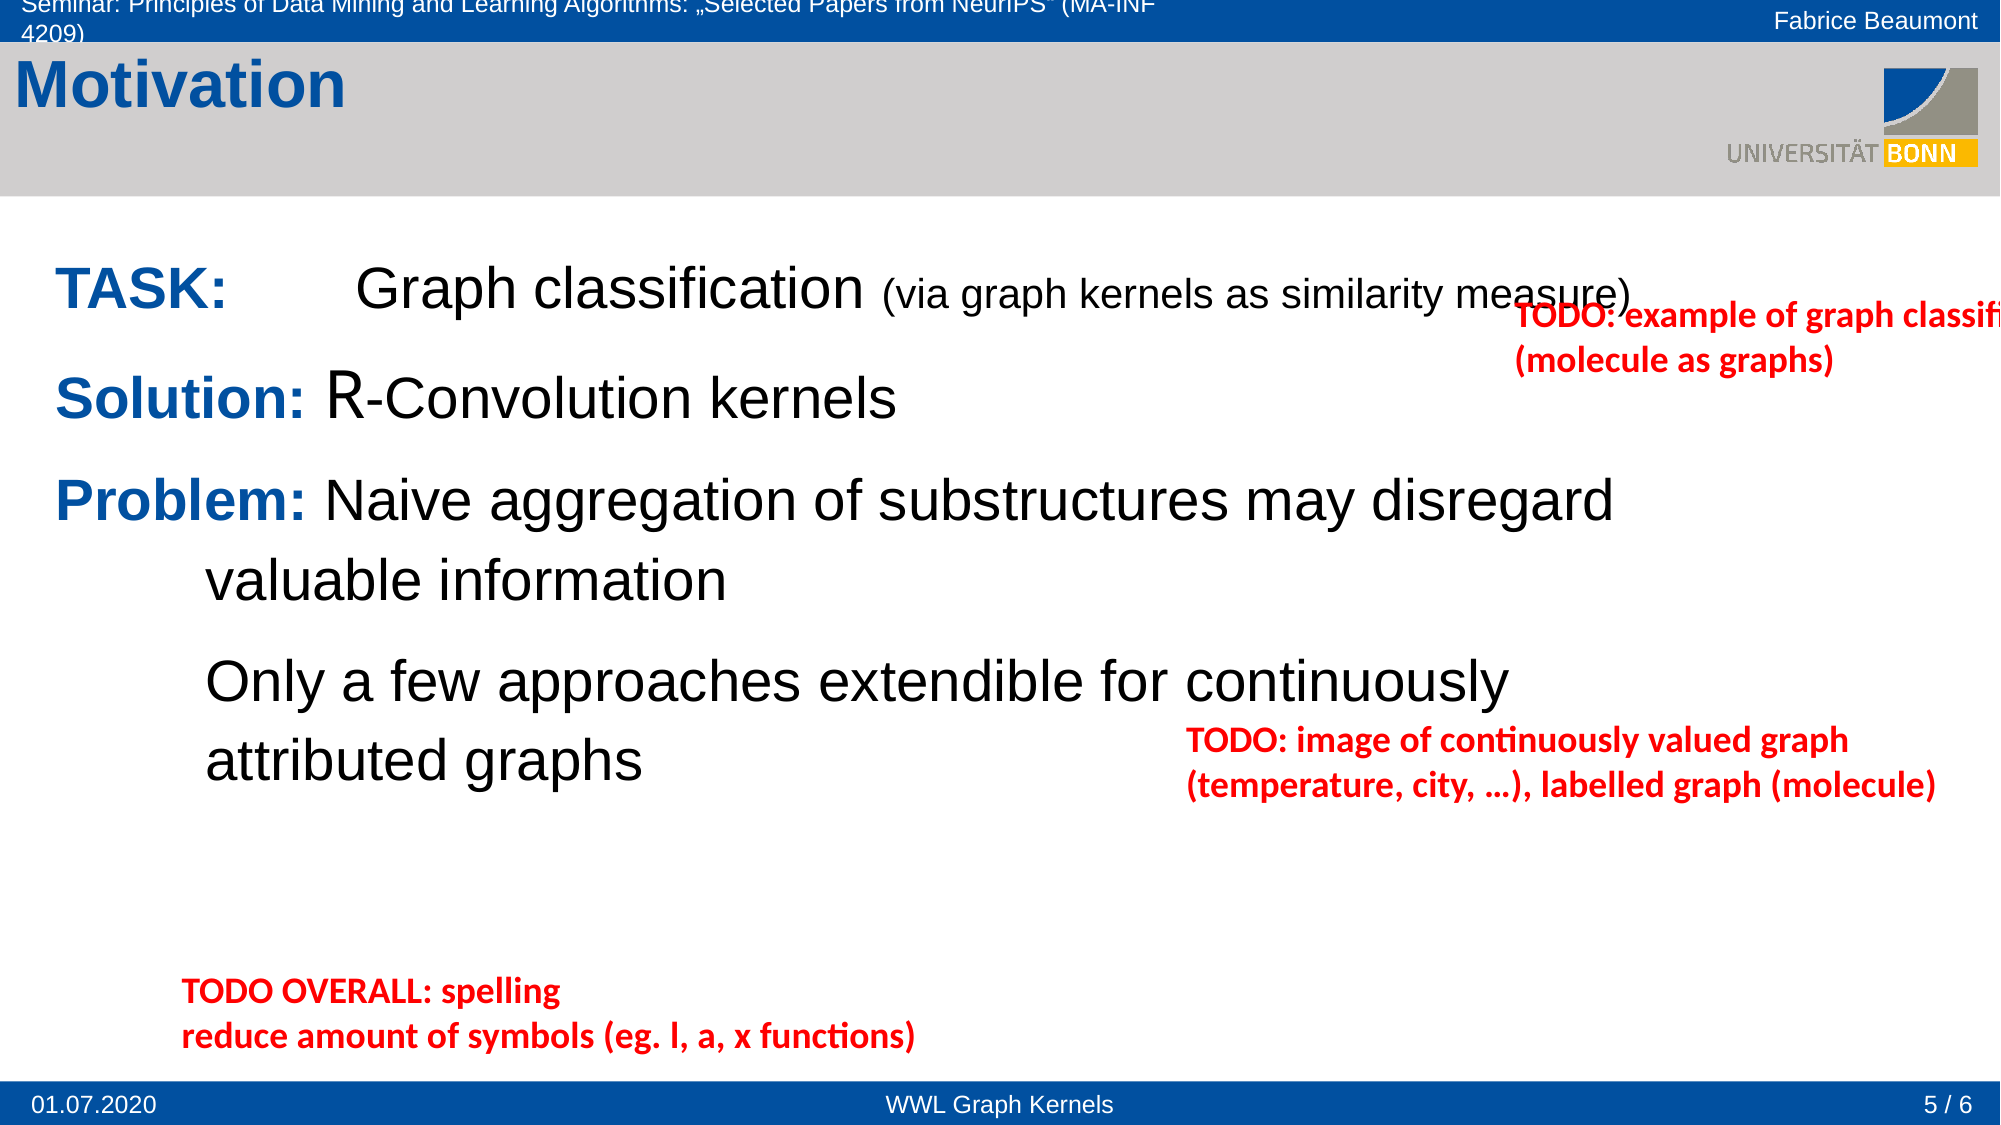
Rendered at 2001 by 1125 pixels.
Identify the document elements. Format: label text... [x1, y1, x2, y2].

list Motivation [0, 42, 1725, 122]
text_box TODO OVERALL: spelling reduce amount of symbols (eg. l, a, x functions) [166, 958, 933, 1064]
list TASK: Graph classification (via graph kernels as similarity measure) Solution: R-Convolution kernels Problem: Naive aggregation of substructures may disregard valuable information Only a few approaches extendible for continuously attributed graphs [40, 232, 1957, 1049]
text_box 5 / 6 [1850, 1081, 1988, 1125]
text_box TODO: image of continuously valued graph (temperature, city, …), labelled graph (molecule) [1171, 707, 1953, 813]
picture [1724, 44, 1978, 187]
text_box TODO: example of graph classification (molecule as graphs) [1499, 283, 2000, 388]
